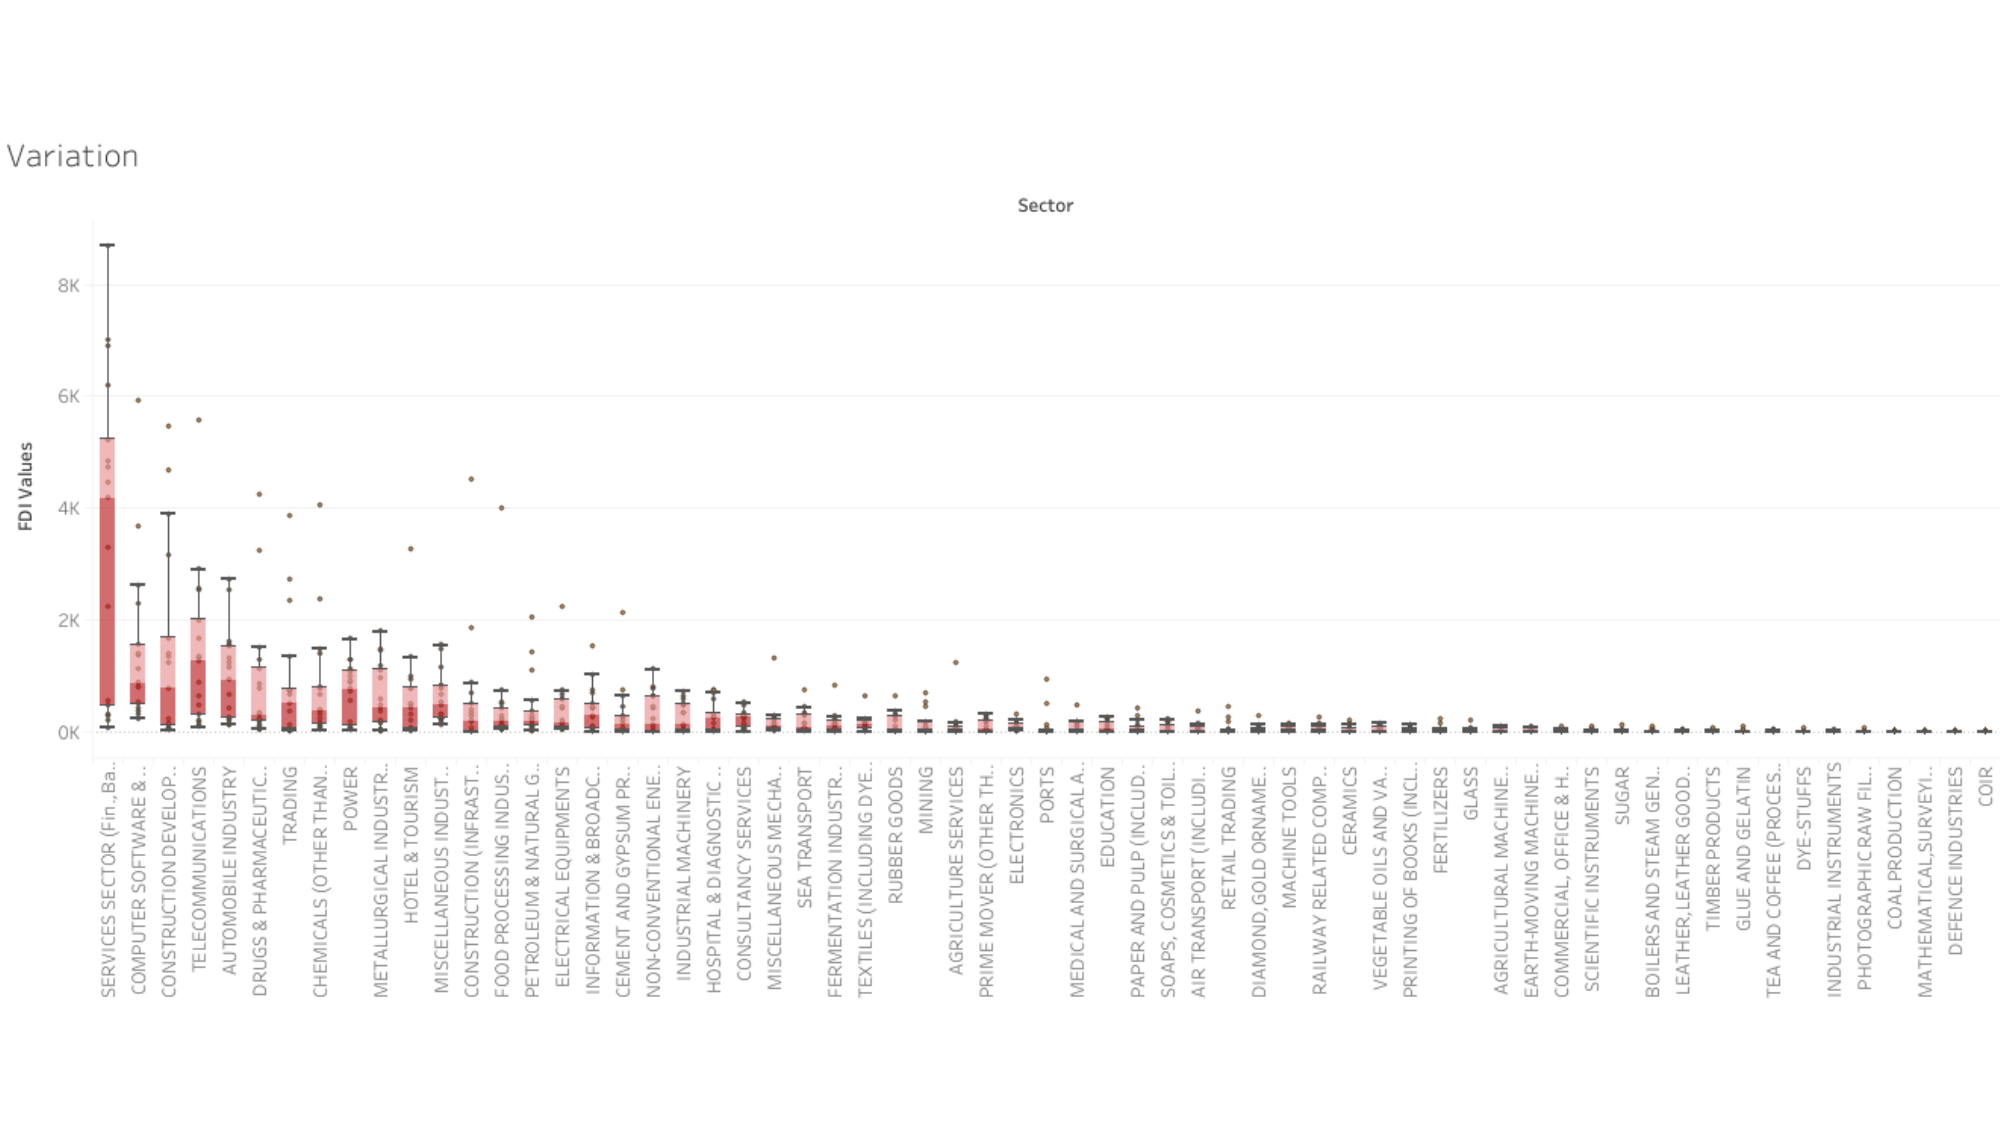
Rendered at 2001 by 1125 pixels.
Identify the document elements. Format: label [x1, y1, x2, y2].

picture [0, 124, 2000, 1000]
